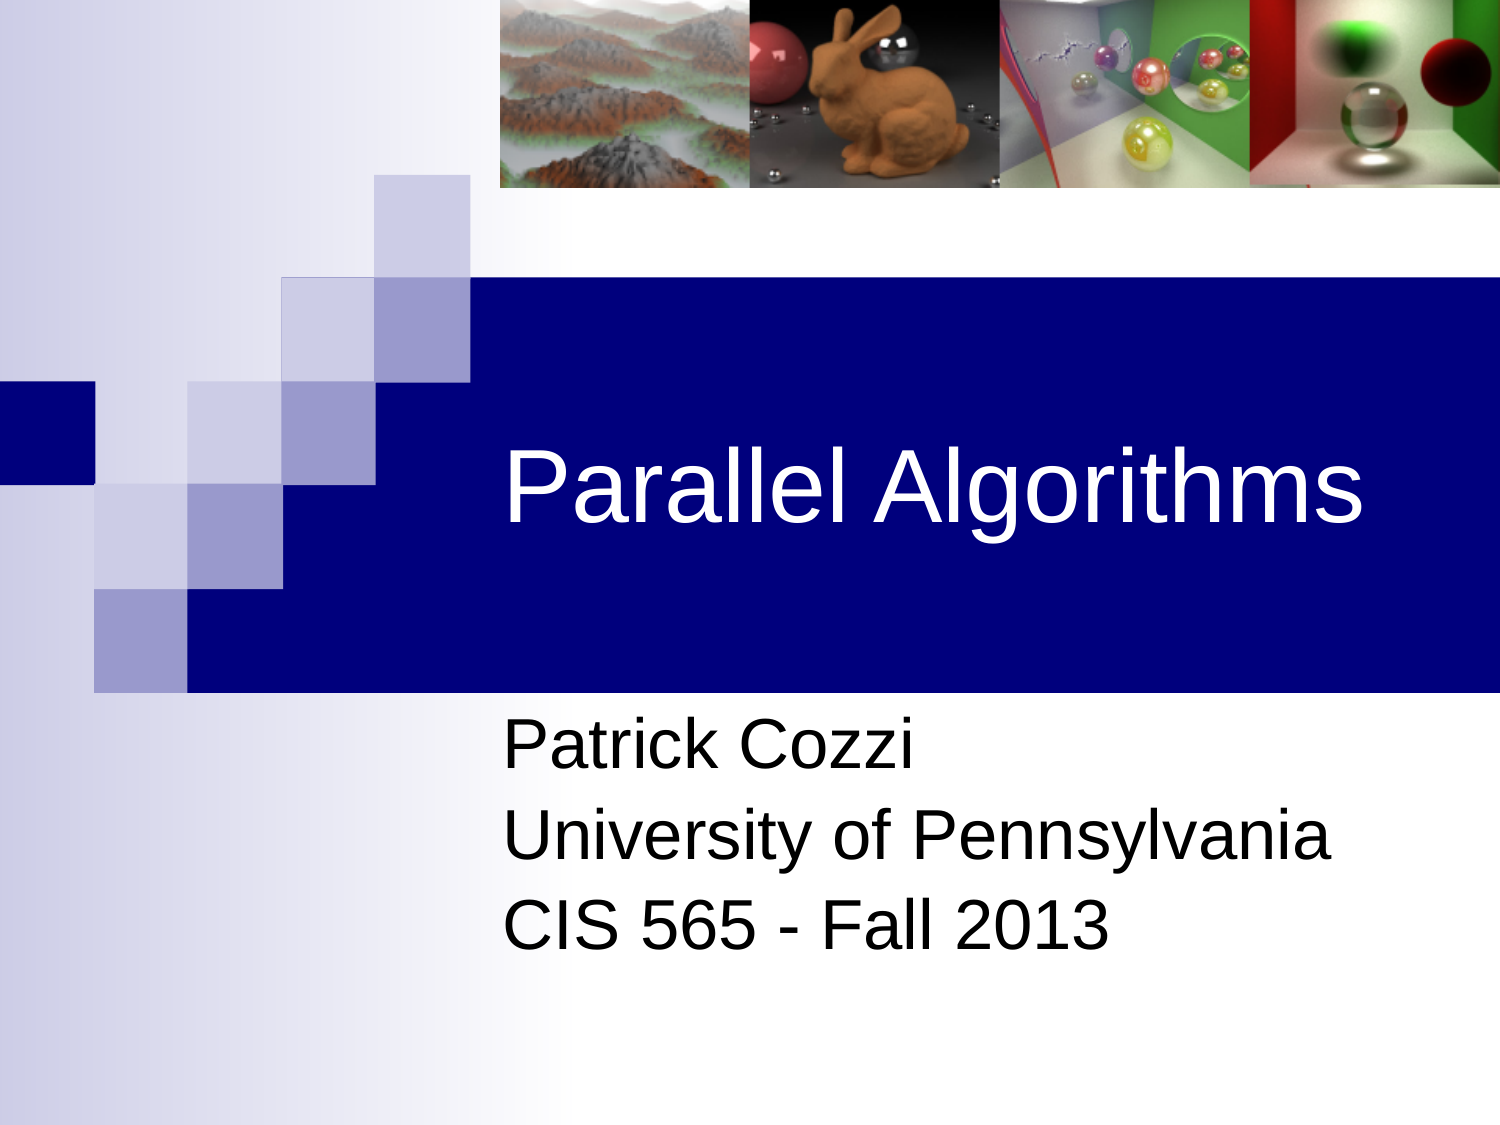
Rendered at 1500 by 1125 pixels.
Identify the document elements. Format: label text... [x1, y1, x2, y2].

subtitle Patrick Cozzi University of Pennsylvania CIS 565 - Fall 2013 [487, 699, 1475, 988]
picture [499, 0, 1500, 188]
title Parallel Algorithms [487, 299, 1475, 663]
